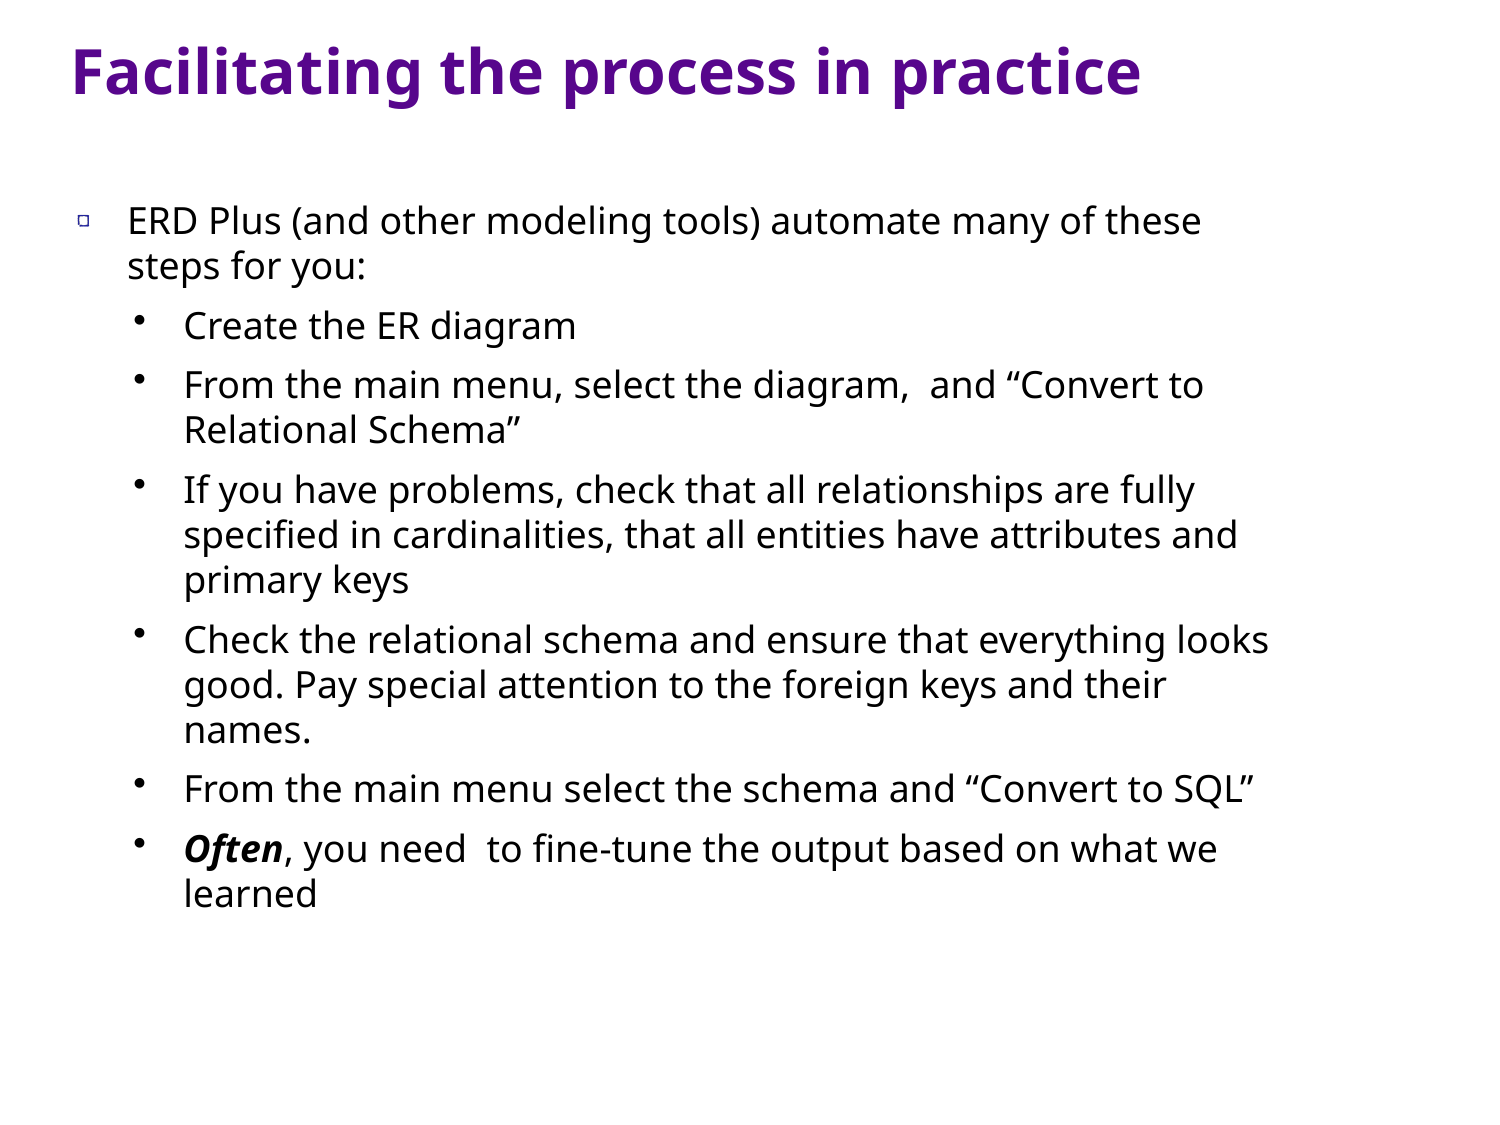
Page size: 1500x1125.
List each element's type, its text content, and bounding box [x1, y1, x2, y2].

text_box Facilitating the process in practice [63, 24, 1336, 114]
text_box ERD Plus (and other modeling tools) automate many of these steps for you: Create the ER diagram From the main menu, select the diagram, and “Convert to Relational Schema” If you have problems, check that all relationships are fully specified in cardinalities, that all entities have attributes and primary keys Check the relational schema and ensure that everything looks good. Pay special attention to the foreign keys and their names. From the main menu select the schema and “Convert to SQL” Often, you need to fine-tune the output based on what we learned [63, 189, 1309, 923]
picture [77, 213, 92, 227]
